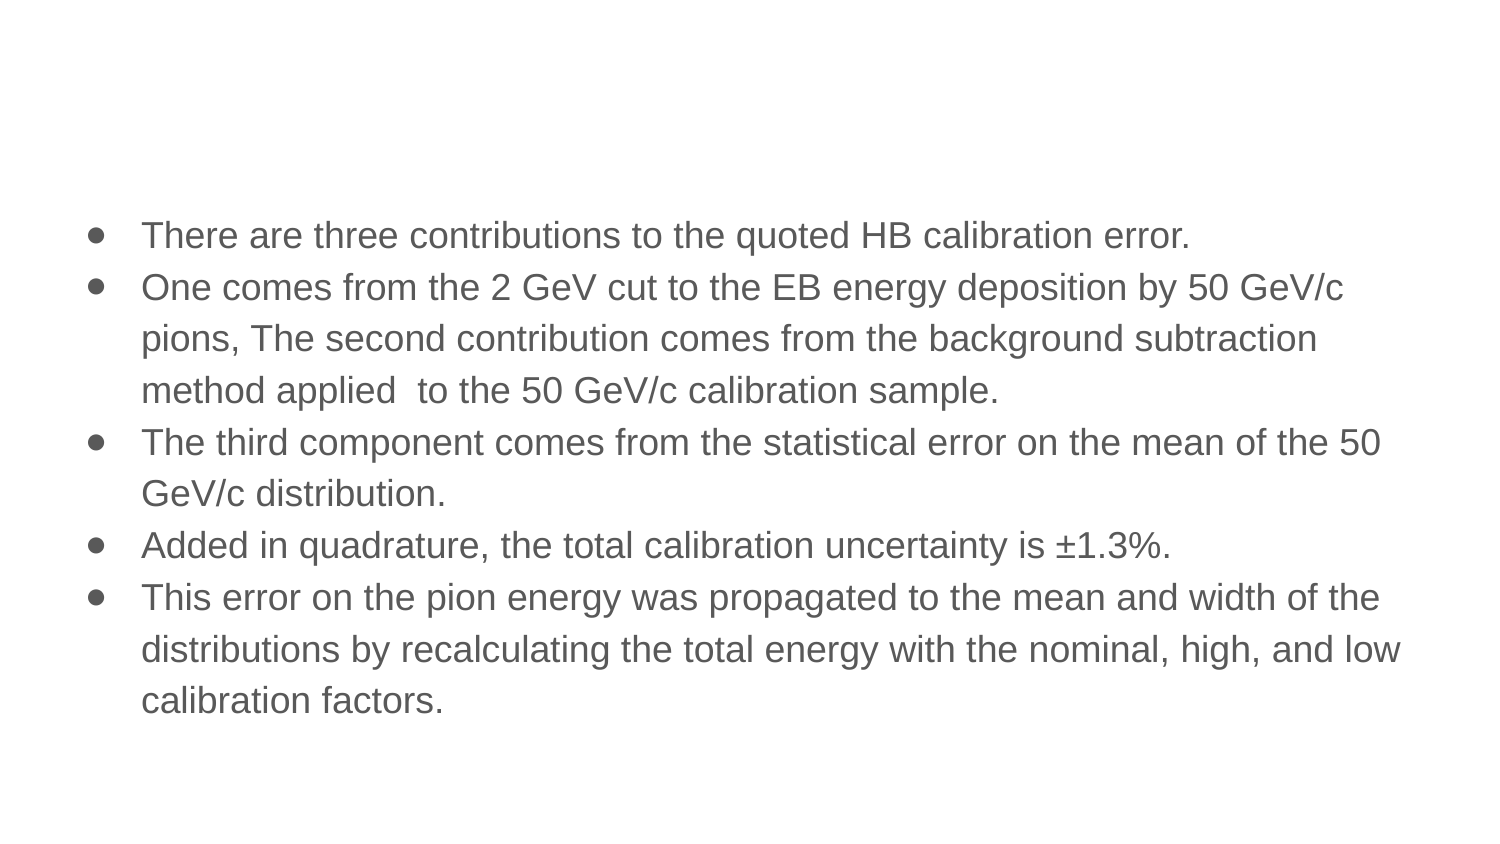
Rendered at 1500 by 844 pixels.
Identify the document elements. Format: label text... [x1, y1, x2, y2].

list There are three contributions to the quoted HB calibration error. One comes from the 2 GeV cut to the EB energy deposition by 50 GeV/c pions, The second contribution comes from the background subtraction method applied to the 50 GeV/c calibration sample. The third component comes from the statistical error on the mean of the 50 GeV/c distribution. Added in quadrature, the total calibration uncertainty is ±1.3%. This error on the pion energy was propagated to the mean and width of the distributions by recalculating the total energy with the nominal, high, and low calibration factors. [51, 189, 1449, 750]
